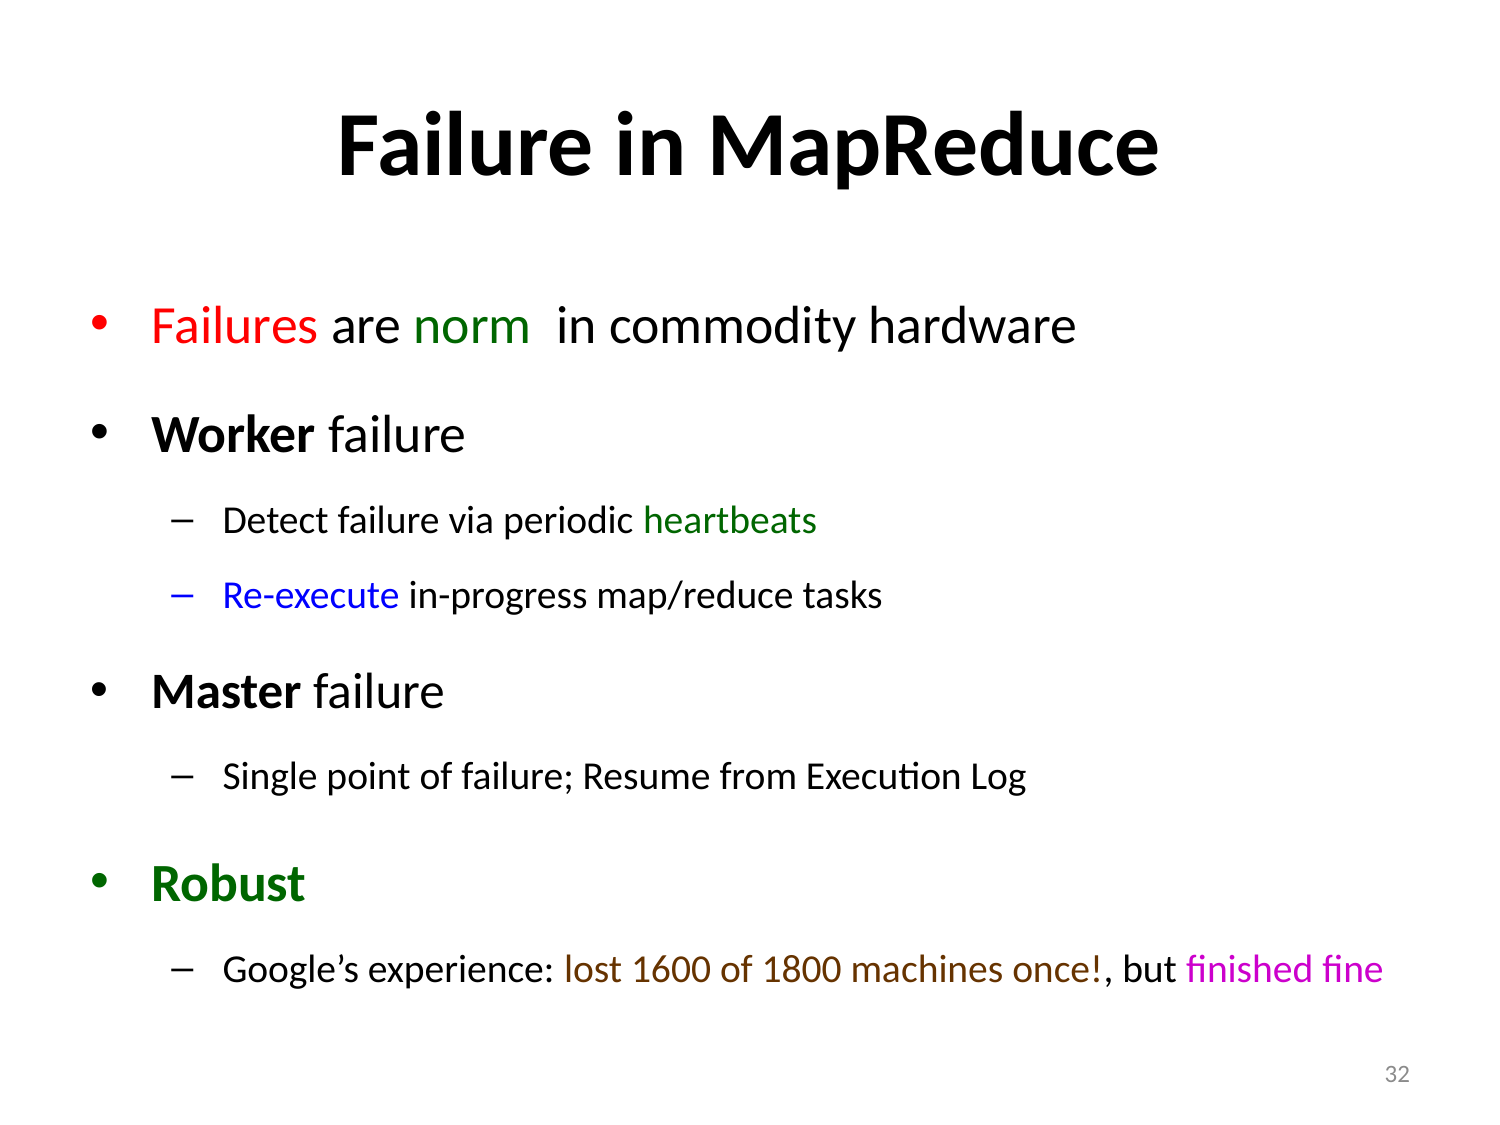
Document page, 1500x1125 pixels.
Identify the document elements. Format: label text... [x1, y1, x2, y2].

title Failure in MapReduce [75, 45, 1425, 233]
slide_number 32 [1074, 1042, 1425, 1103]
list Failures are norm in commodity hardware Worker failure Detect failure via periodic heartbeats Re-execute in-progress map/reduce tasks Master failure Single point of failure; Resume from Execution Log Robust Google’s experience: lost 1600 of 1800 machines once!, but finished fine [75, 262, 1425, 1005]
